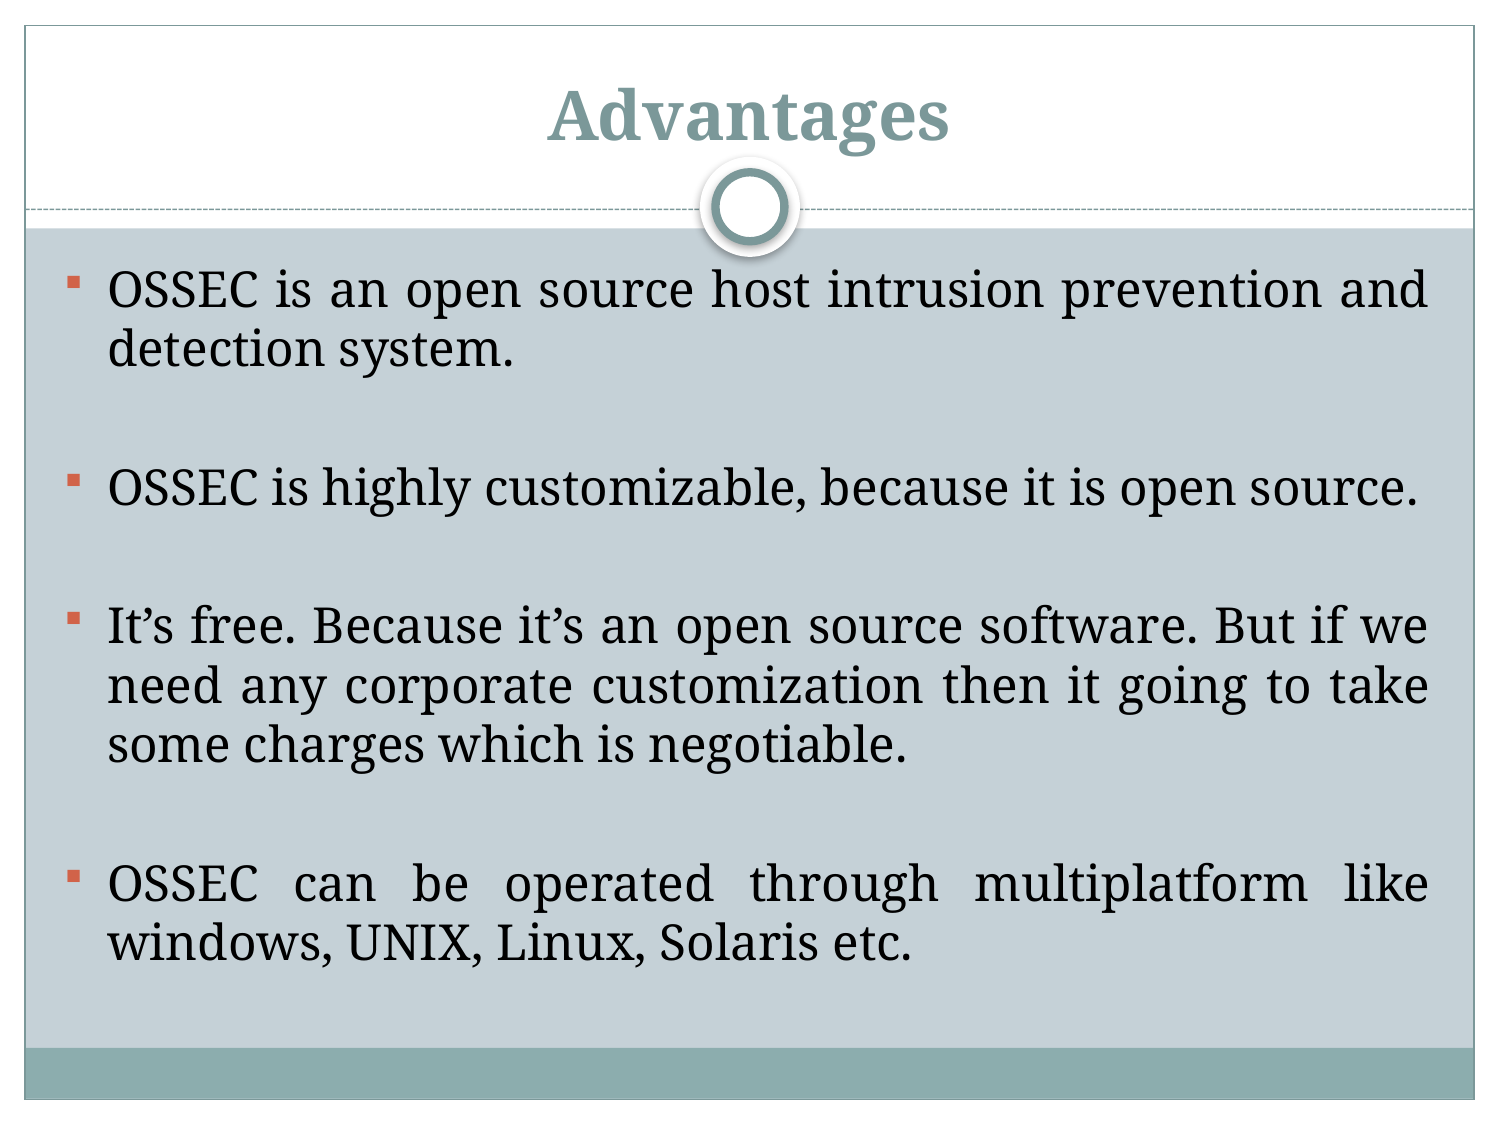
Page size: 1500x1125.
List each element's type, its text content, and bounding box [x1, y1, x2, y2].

list OSSEC is an open source host intrusion prevention and detection system. OSSEC is highly customizable, because it is open source. It’s free. Because it’s an open source software. But if we need any corporate customization then it going to take some charges which is negotiable. OSSEC can be operated through multiplatform like windows, UNIX, Linux, Solaris etc. [49, 250, 1445, 1001]
title Advantages [49, 37, 1450, 162]
